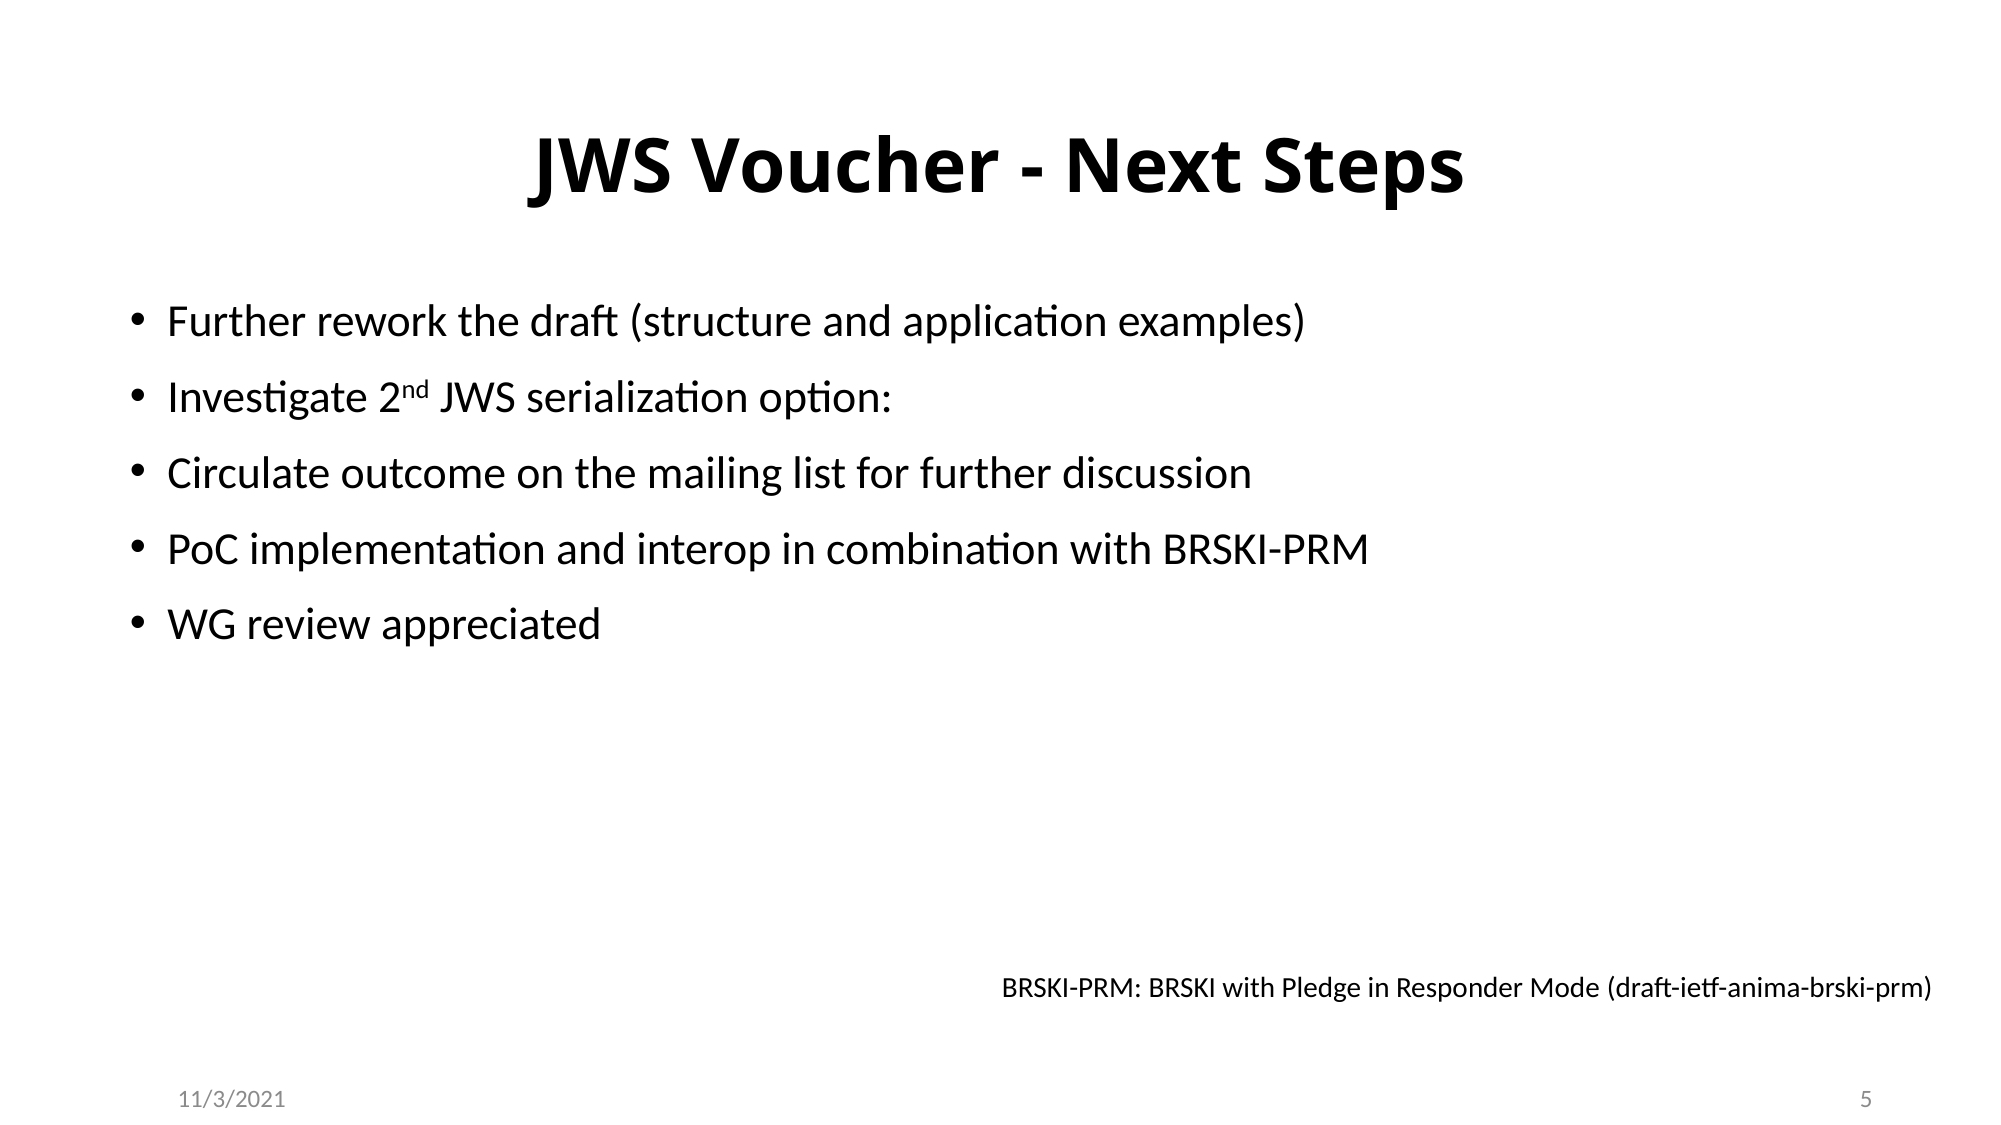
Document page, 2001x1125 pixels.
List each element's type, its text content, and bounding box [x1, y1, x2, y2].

text_box BRSKI-PRM: BRSKI with Pledge in Responder Mode (draft-ietf-anima-brski-prm) [275, 961, 1948, 1012]
title JWS Voucher - Next Steps [137, 59, 1863, 278]
list Further rework the draft (structure and application examples) Investigate 2nd JWS serialization option: Circulate outcome on the mailing list for further discussion PoC implementation and interop in combination with BRSKI-PRM WG review appreciated [115, 283, 1841, 876]
text_box 11/3/2021 [162, 1067, 613, 1125]
text_box 5 [1437, 1067, 1888, 1125]
